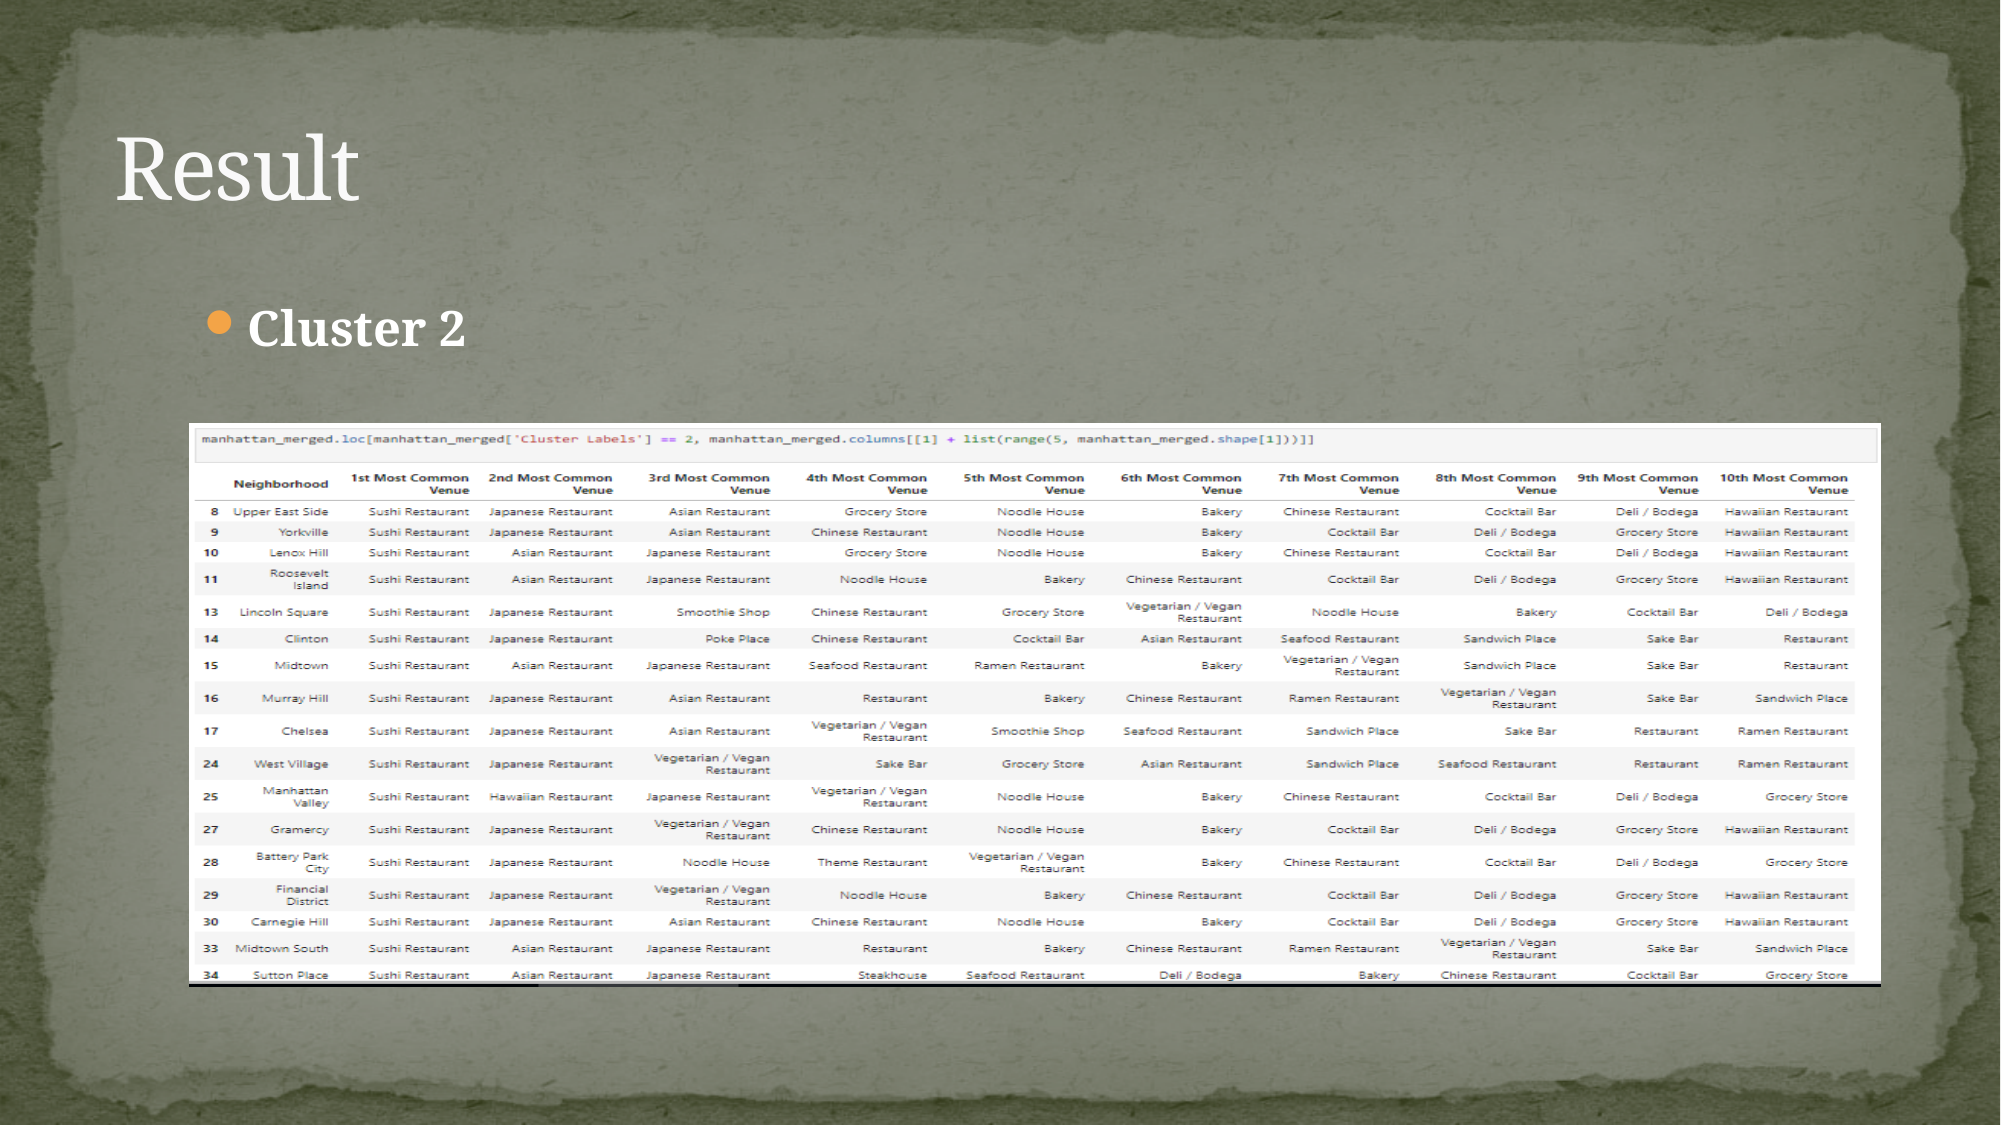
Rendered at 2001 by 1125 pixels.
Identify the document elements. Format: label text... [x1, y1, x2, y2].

list Cluster 2 [189, 290, 1627, 365]
picture [190, 424, 1882, 986]
title Result [99, 24, 1900, 225]
